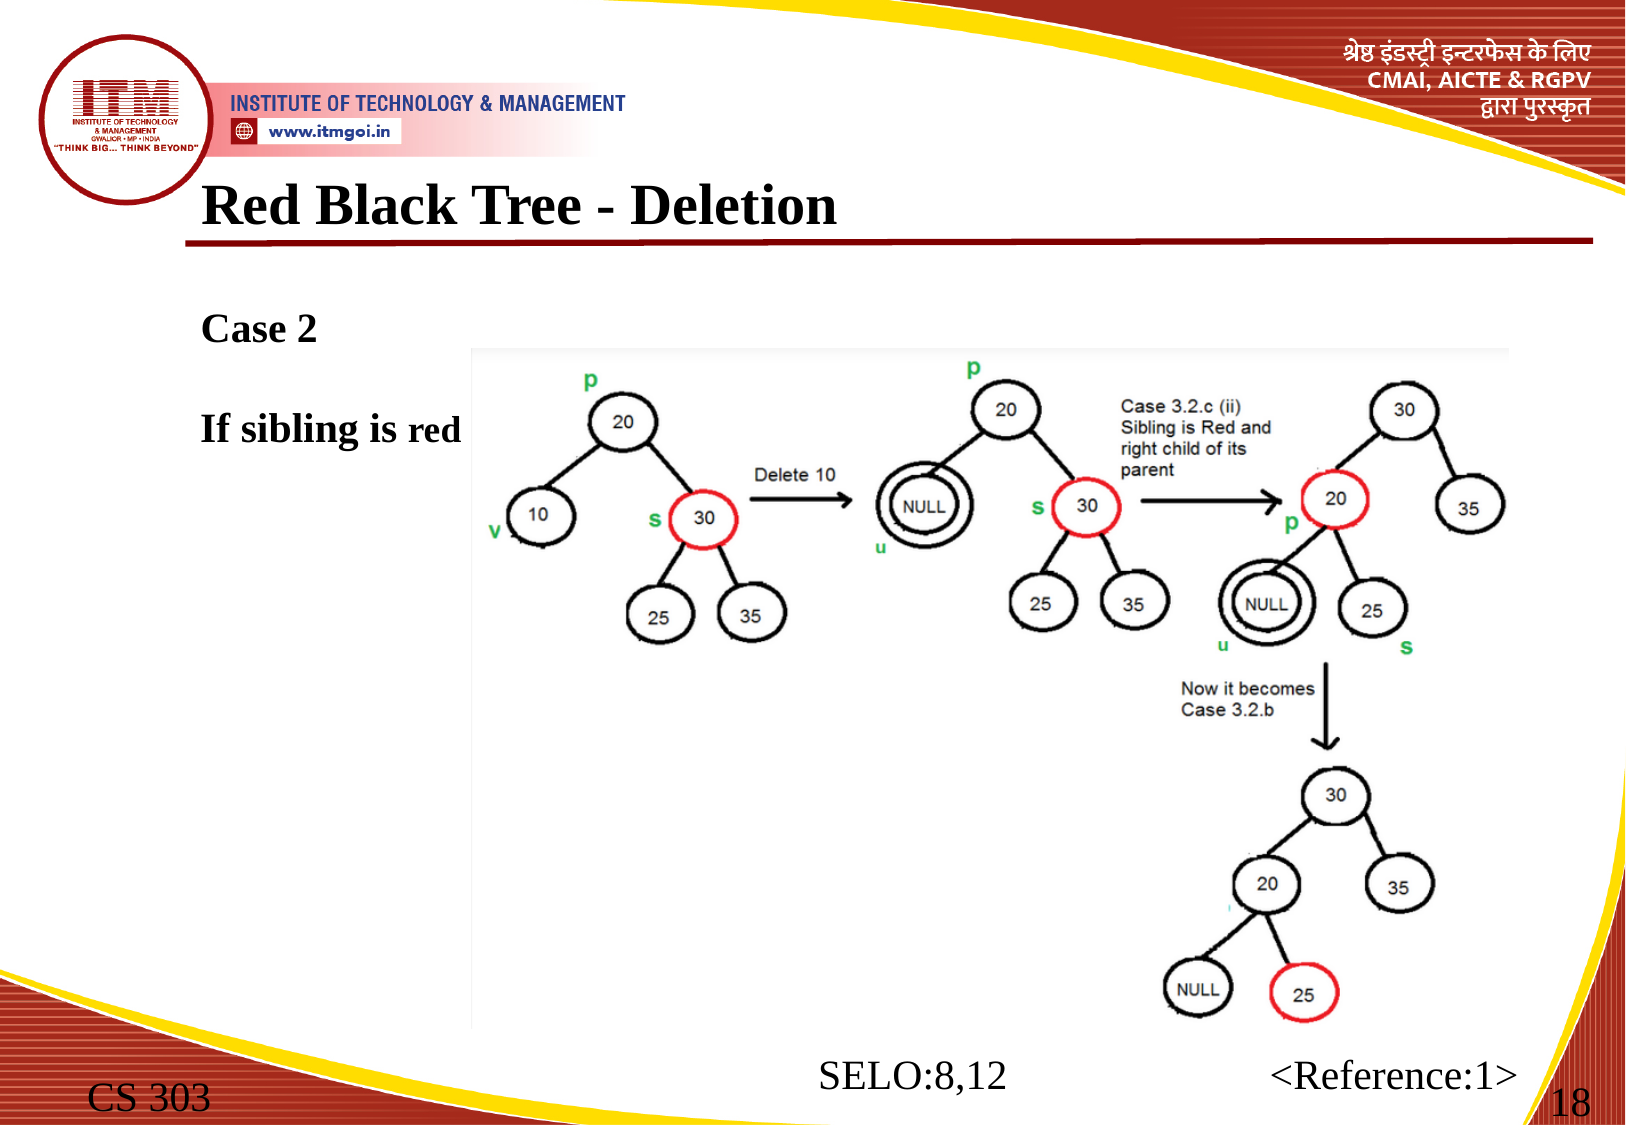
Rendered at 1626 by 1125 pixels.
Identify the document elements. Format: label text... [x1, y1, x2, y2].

text_box Red Black Tree - Deletion [185, 147, 1329, 240]
picture [0, 0, 1626, 1125]
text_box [185, 240, 1593, 244]
footer CS 303 [37, 1065, 262, 1125]
text_box SELO:8,12 <Reference:1> [803, 1040, 1534, 1125]
text_box Case 2 [185, 293, 334, 359]
slide_number 18 [1534, 1069, 1607, 1125]
text_box If sibling is red [185, 393, 471, 459]
